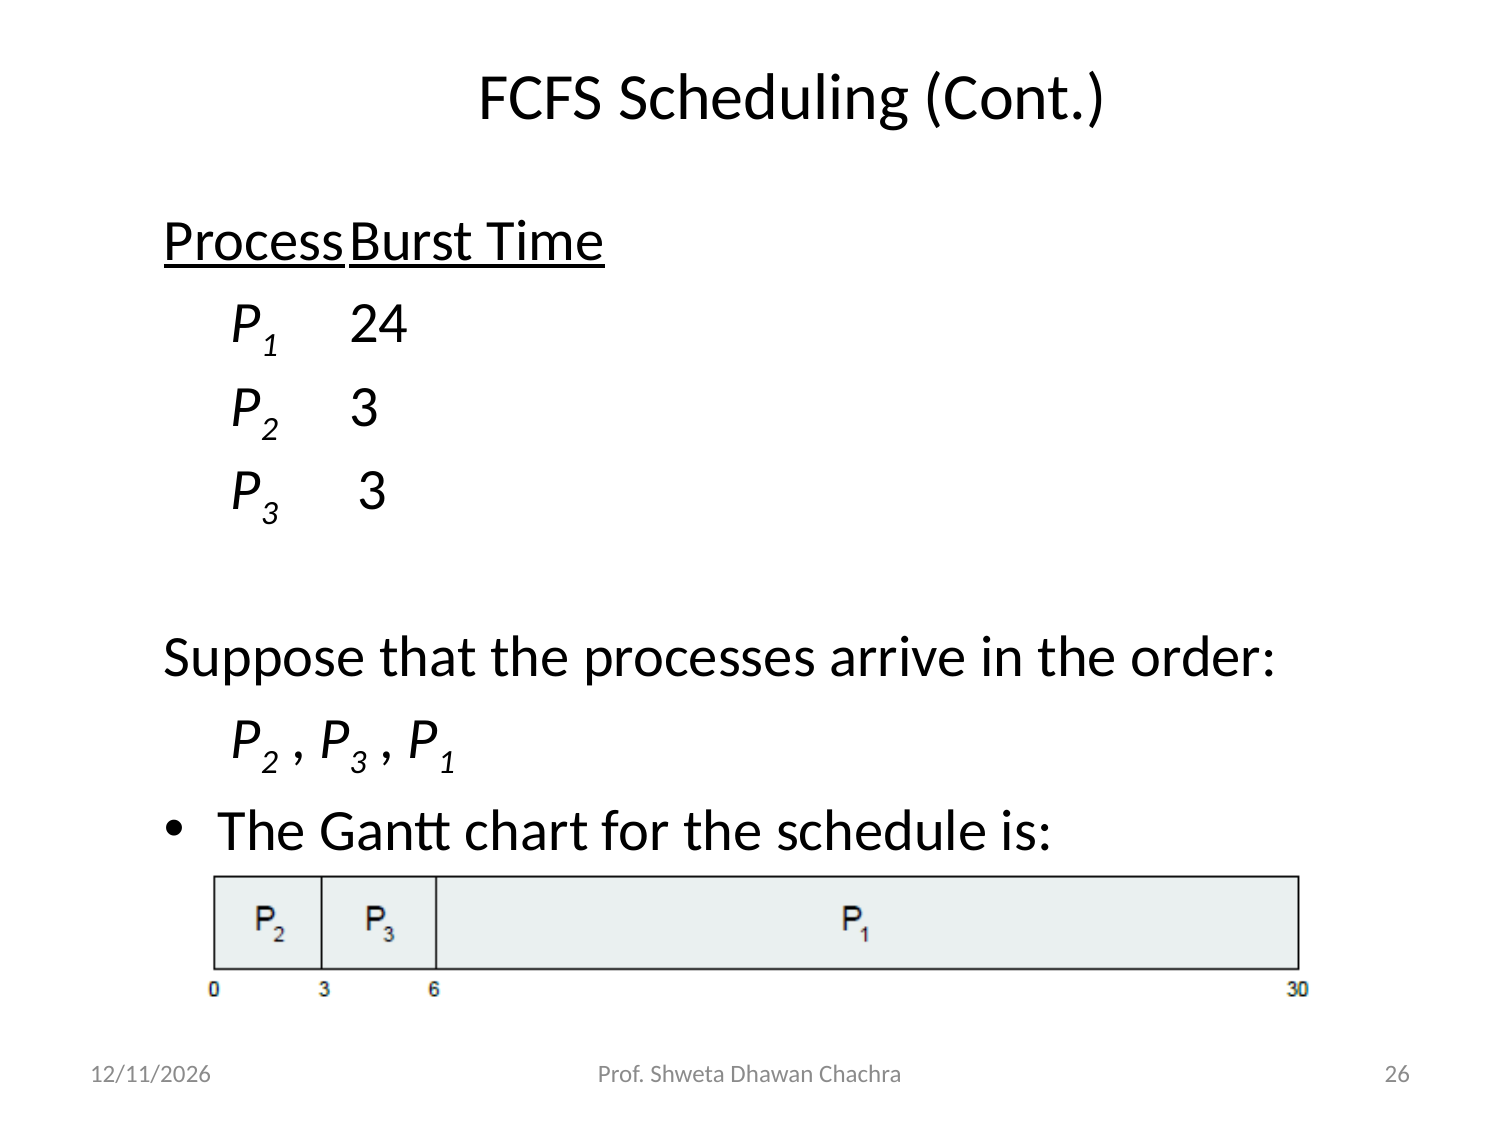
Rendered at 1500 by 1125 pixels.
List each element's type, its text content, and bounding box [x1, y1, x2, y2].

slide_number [75, 1042, 425, 1103]
picture [194, 875, 1318, 1006]
slide_number 26 [1074, 1042, 1425, 1103]
list Process Burst Time P1 24 P2 3 P3 3 Suppose that the processes arrive in the order: P2 , P3 , P1 The Gantt chart for the schedule is: [148, 202, 1405, 946]
title FCFS Scheduling (Cont.) [161, 45, 1425, 141]
footer Prof. Shweta Dhawan Chachra [512, 1042, 988, 1103]
